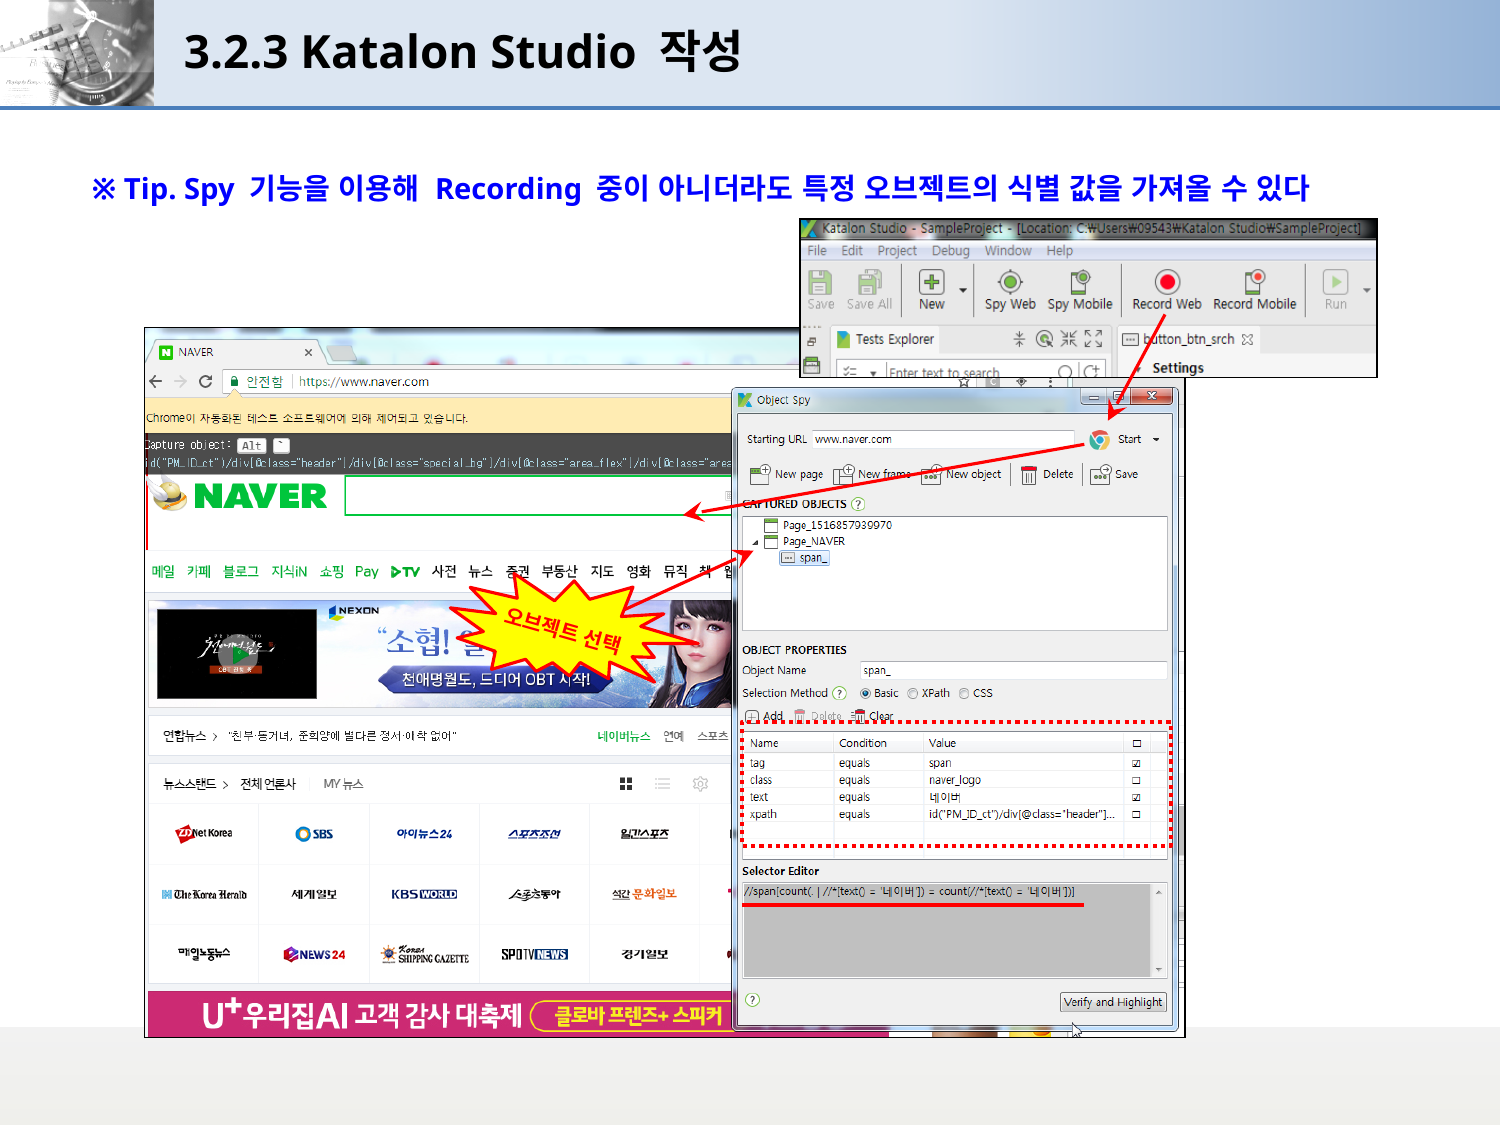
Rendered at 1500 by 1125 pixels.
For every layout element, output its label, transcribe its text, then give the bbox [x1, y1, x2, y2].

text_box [624, 550, 754, 610]
picture [0, 0, 154, 106]
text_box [1107, 314, 1166, 421]
title 3.2.3 Katalon Studio 작성 [169, 7, 1056, 94]
picture [144, 219, 1377, 1038]
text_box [682, 444, 1085, 516]
list ※ Tip. Spy 기능을 이용해 Recording 중이 아니더라도 특정 오브젝트의 식별 값을 가져올 수 있다 [76, 149, 1459, 386]
